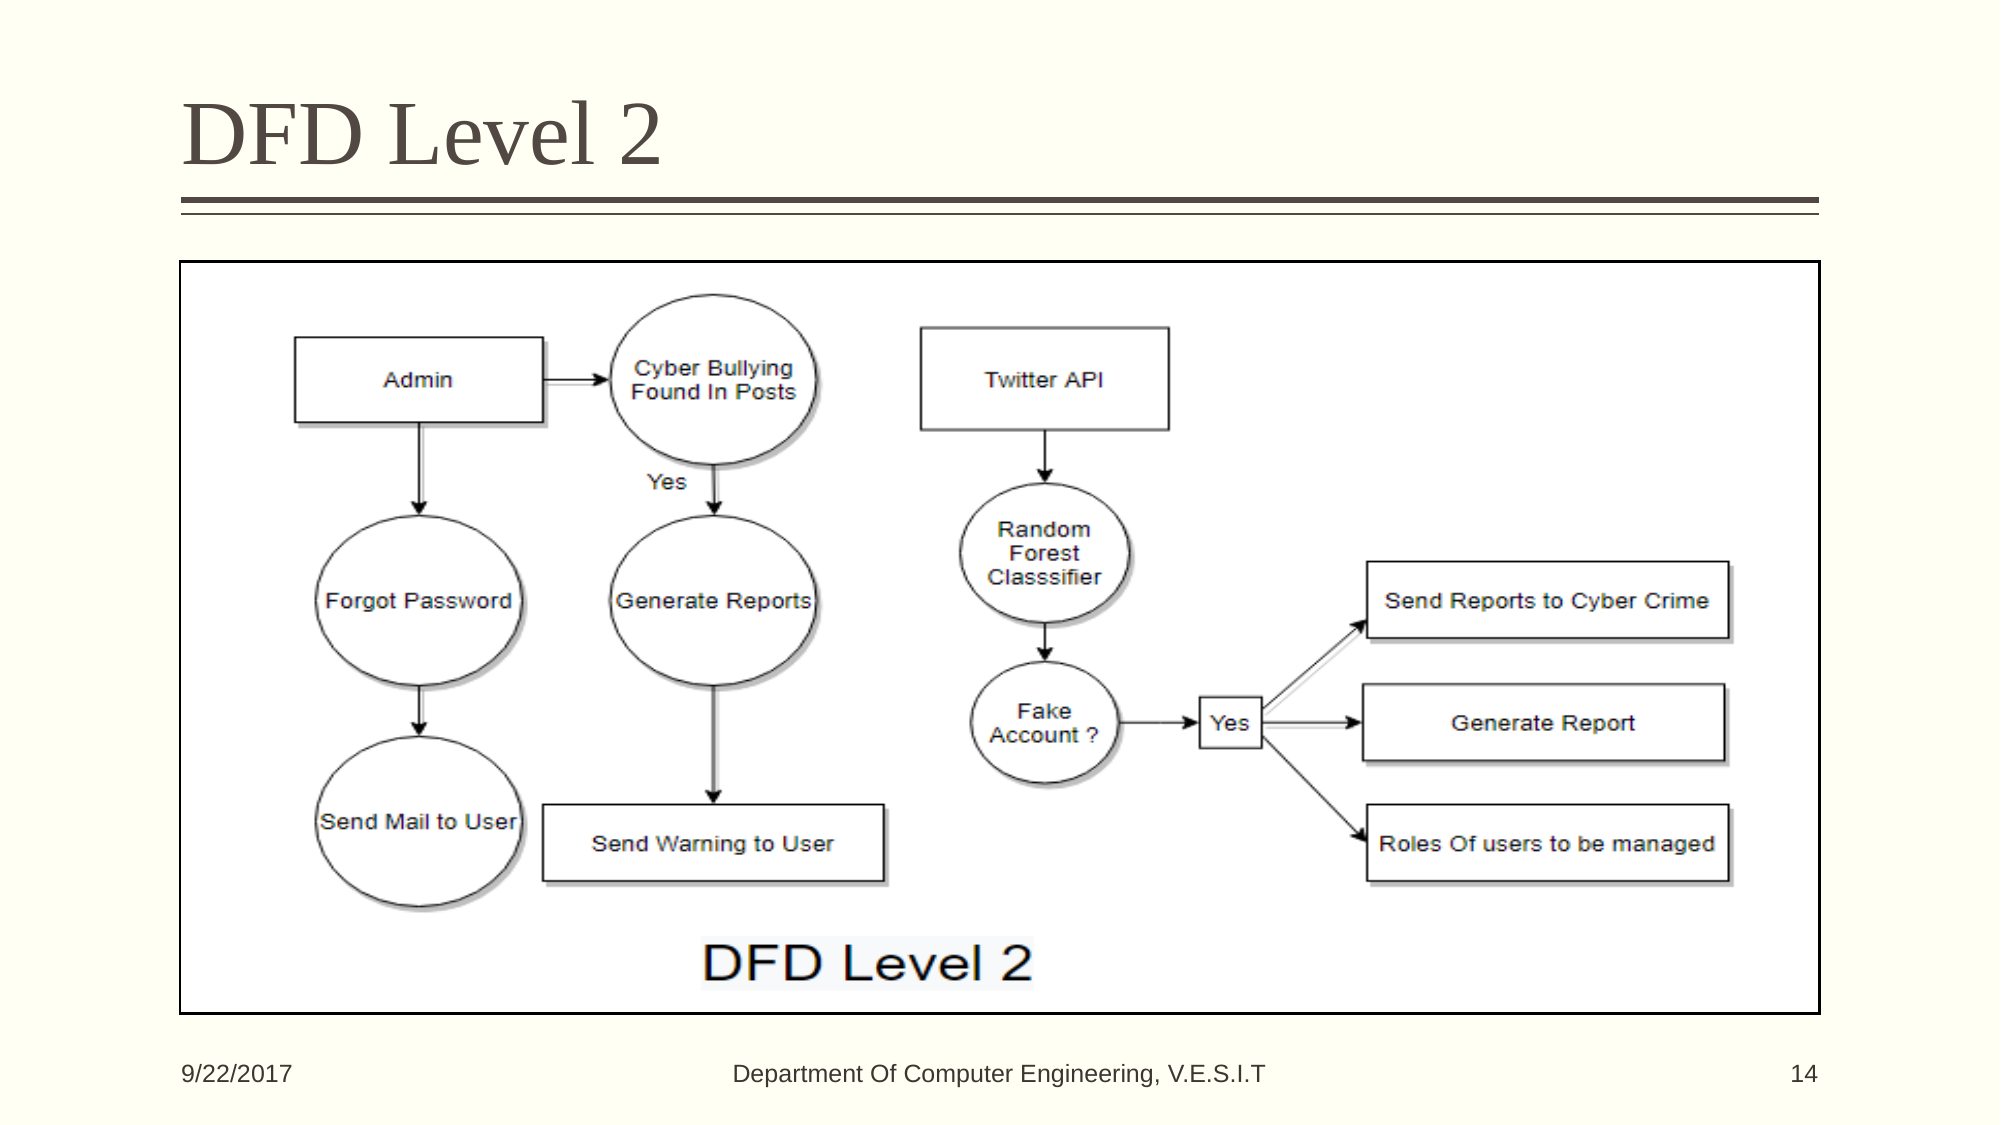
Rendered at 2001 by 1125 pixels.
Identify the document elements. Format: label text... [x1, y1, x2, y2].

title DFD Level 2 [181, 12, 1819, 193]
footer Department Of Computer Engineering, V.E.S.I.T [482, 1042, 1518, 1103]
slide_number ‹#› [1518, 1042, 1819, 1103]
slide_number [181, 1042, 482, 1103]
picture [180, 262, 1819, 1013]
